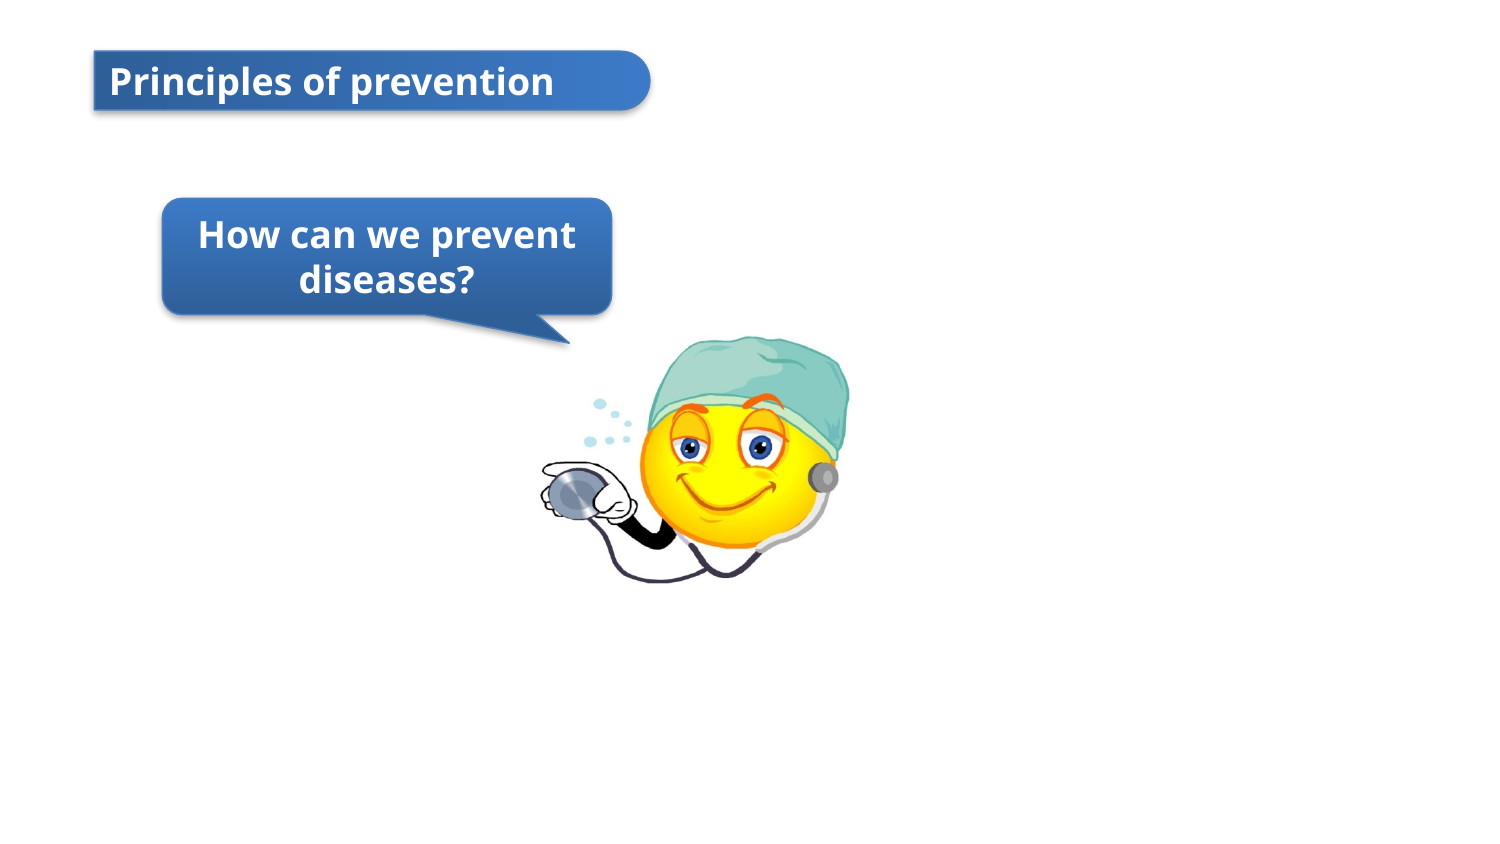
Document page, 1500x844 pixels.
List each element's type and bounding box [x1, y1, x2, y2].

text_box [162, 197, 850, 584]
text_box [93, 49, 651, 111]
